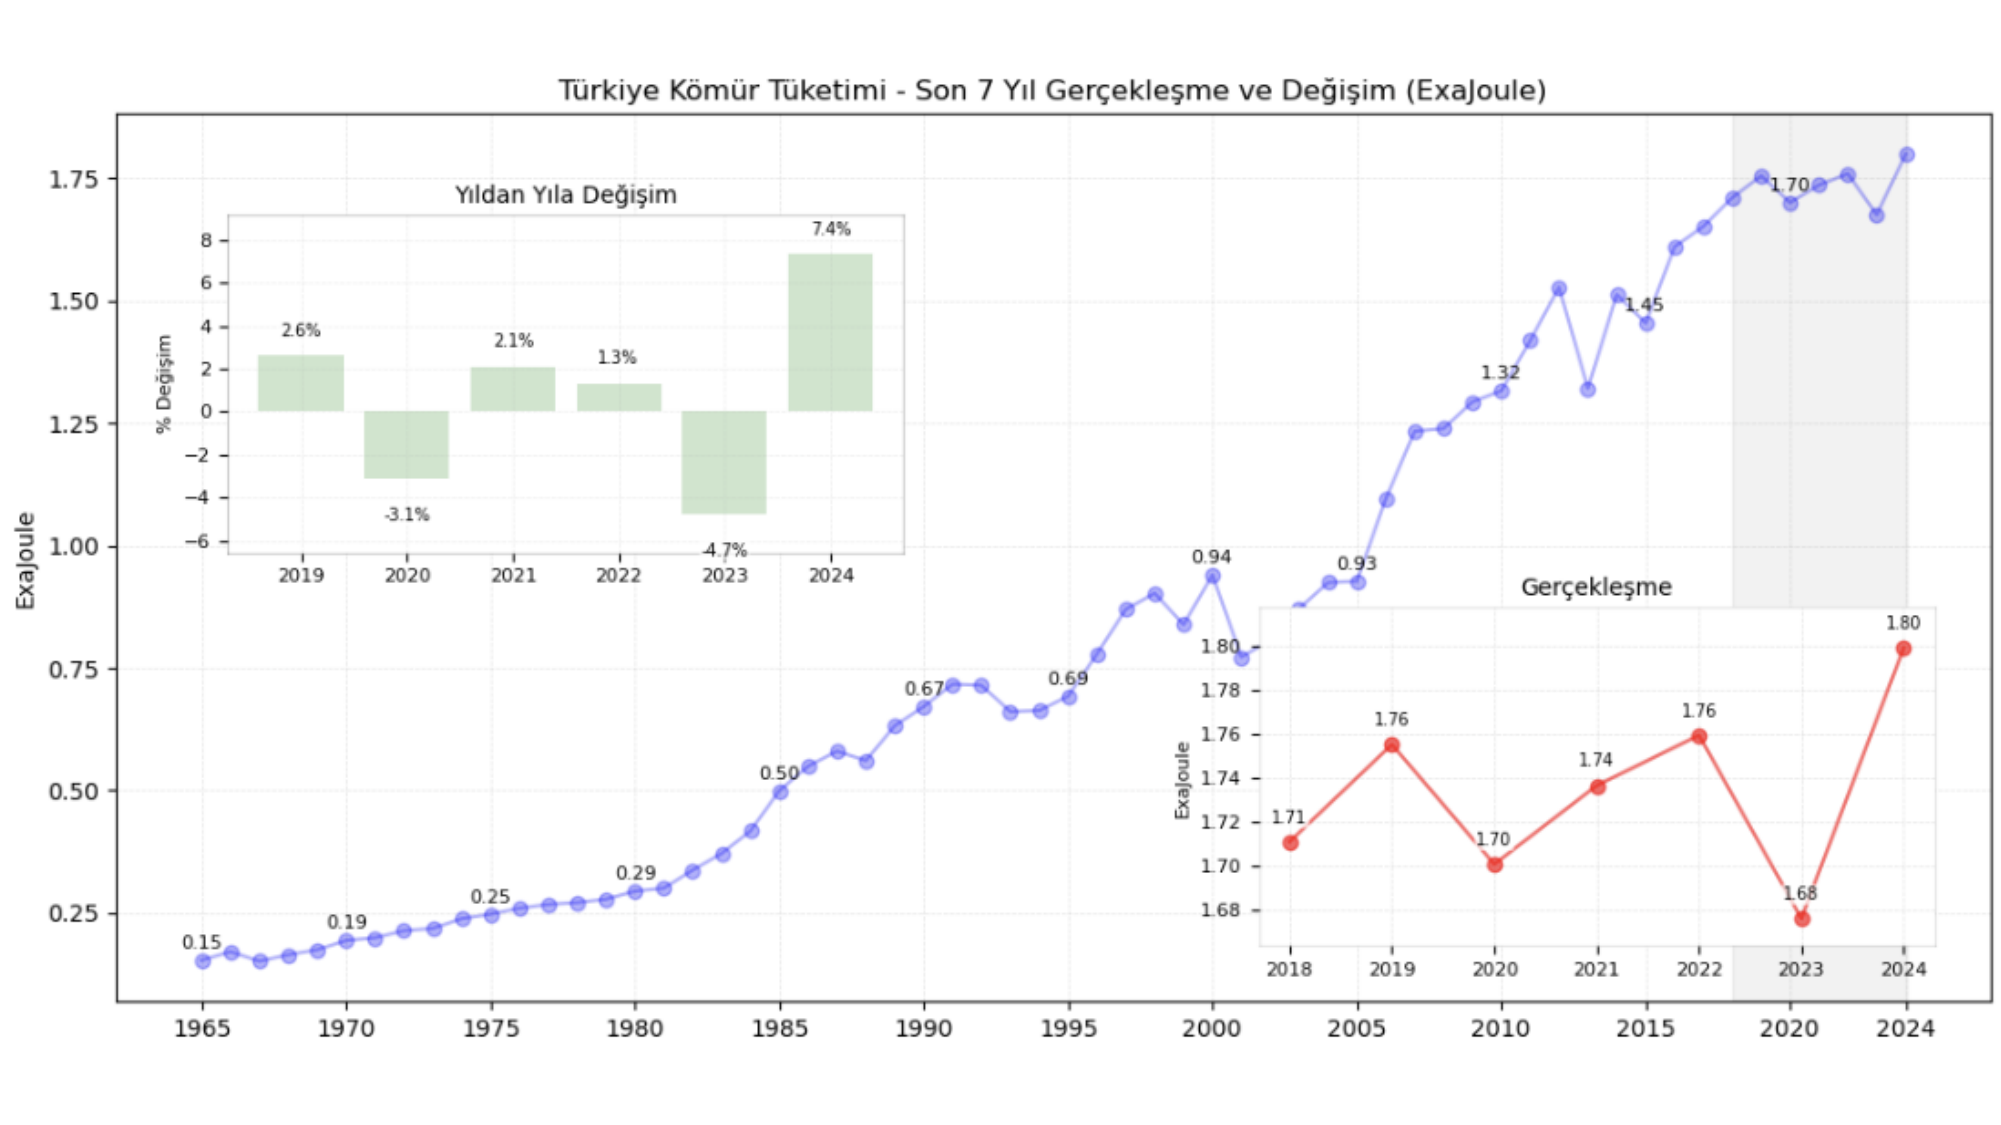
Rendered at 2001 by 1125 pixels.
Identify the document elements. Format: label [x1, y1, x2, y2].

picture [0, 65, 2000, 1060]
